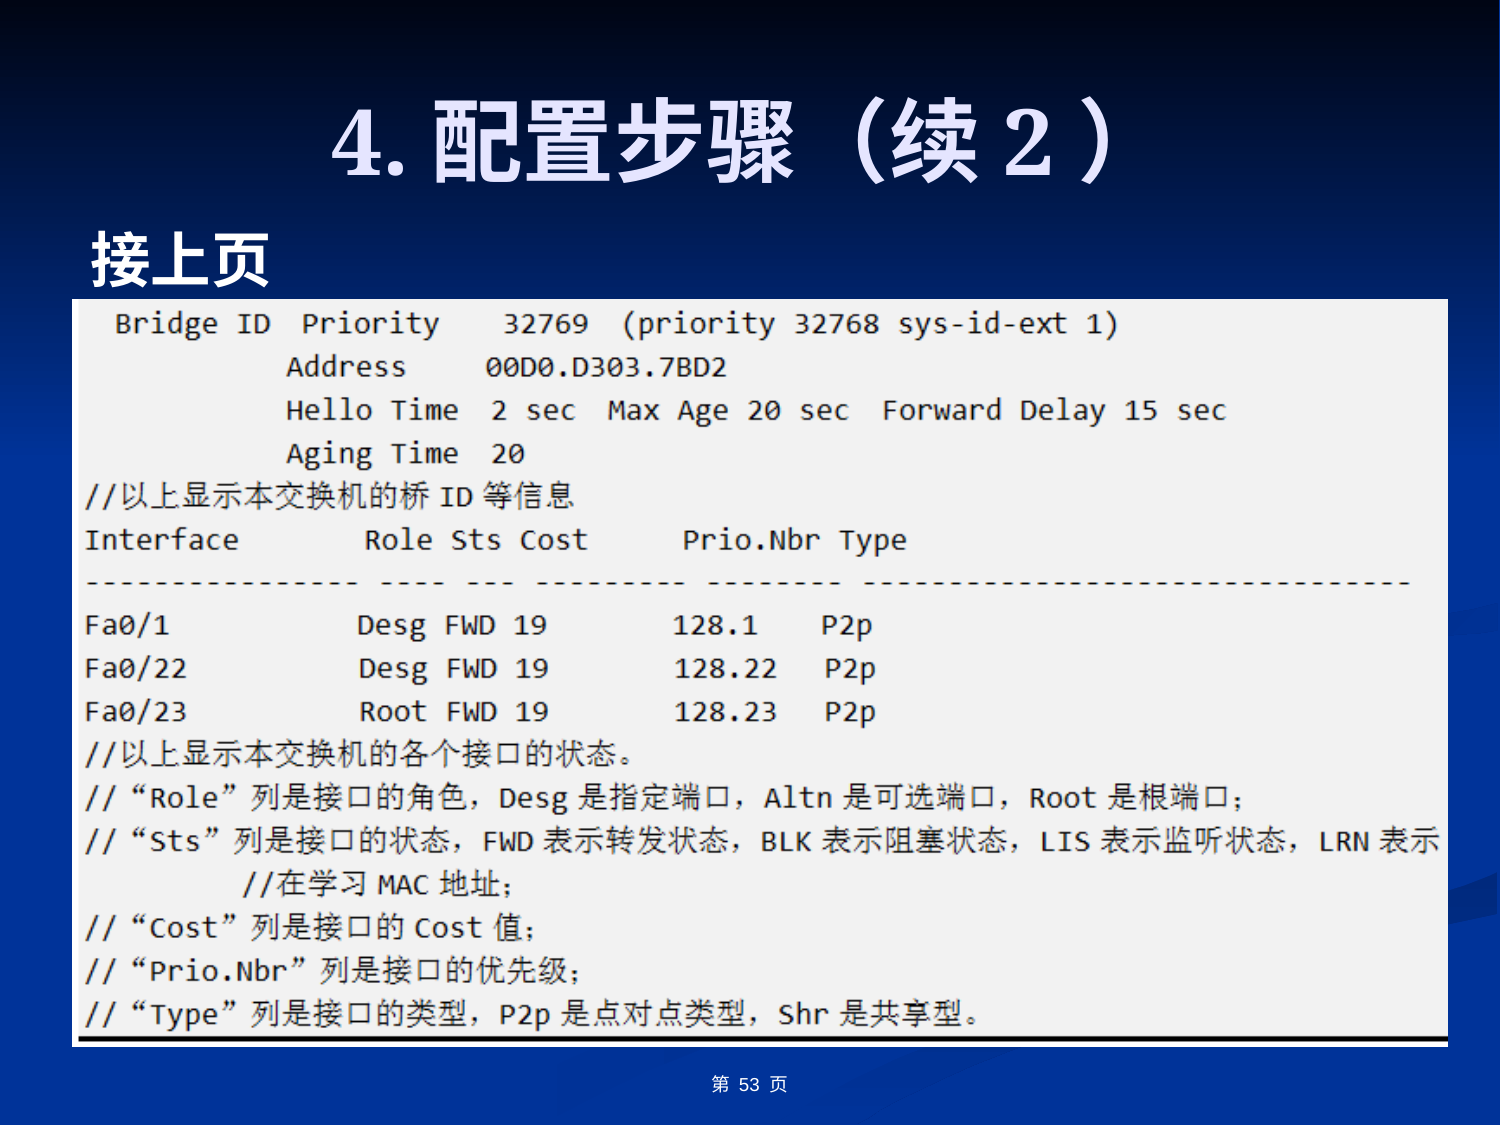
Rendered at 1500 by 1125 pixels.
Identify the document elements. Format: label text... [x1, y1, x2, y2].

footer 第 53 页 [512, 1047, 988, 1104]
picture [72, 299, 1448, 1047]
list 接上页 [75, 215, 1425, 299]
title 4.配置步骤（续2） [75, 45, 1425, 215]
